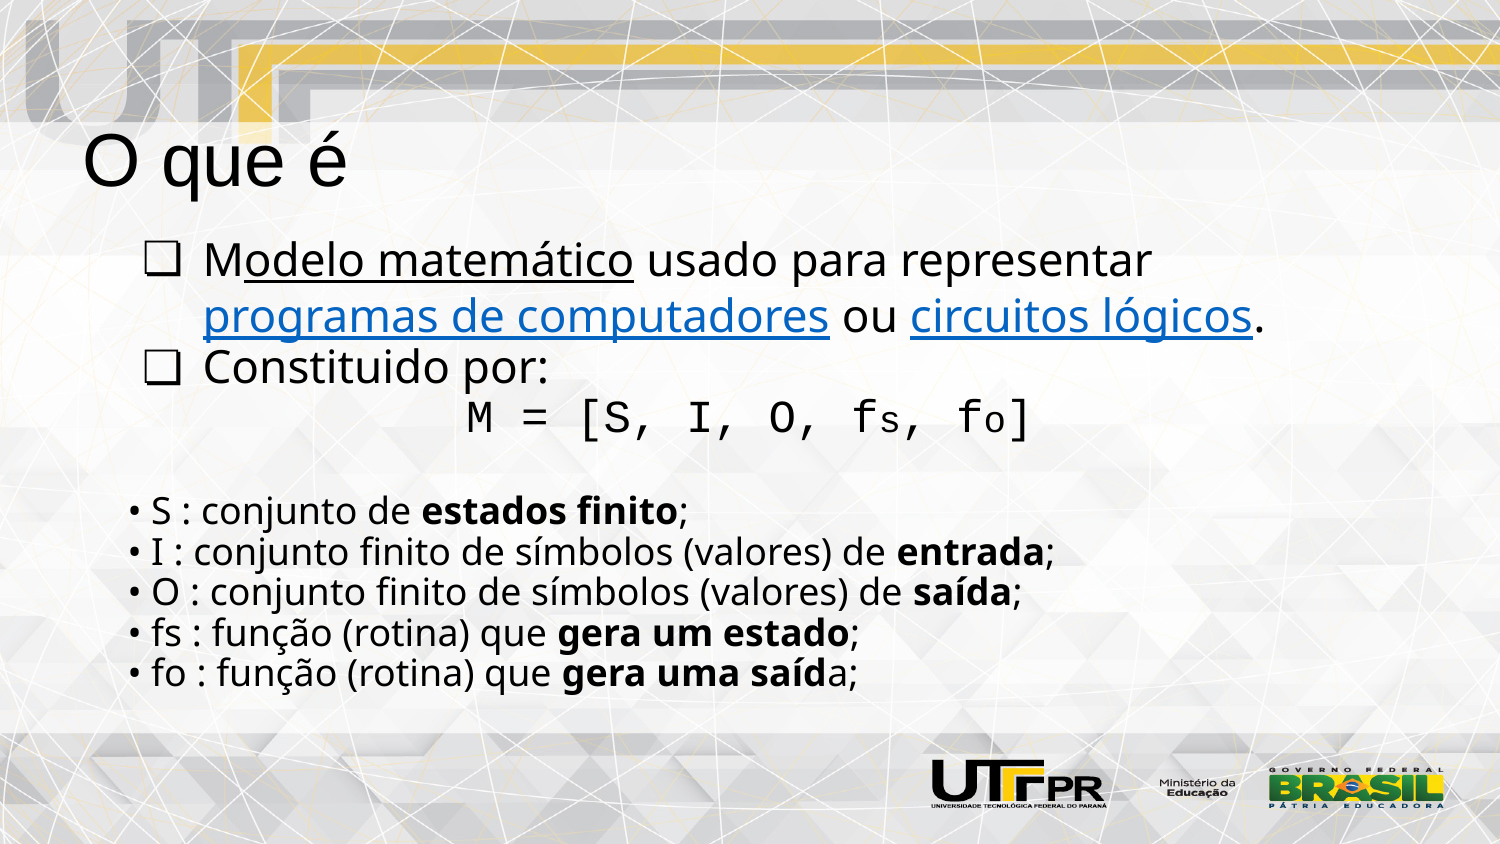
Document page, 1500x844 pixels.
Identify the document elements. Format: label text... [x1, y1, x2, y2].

title Modelo matemático usado para representar programas de computadores ou circuitos lógicos. Constituido por: M = [S, I, O, fs, fo] • S : conjunto de estados finito; • I : conjunto finito de símbolos (valores) de entrada; • O : conjunto finito de símbolos (valores) de saída; • fs : função (rotina) que gera um estado; • fo : função (rotina) que gera uma saída; [112, 224, 1388, 730]
text_box O que é [67, 96, 1170, 197]
picture [0, 0, 1500, 844]
